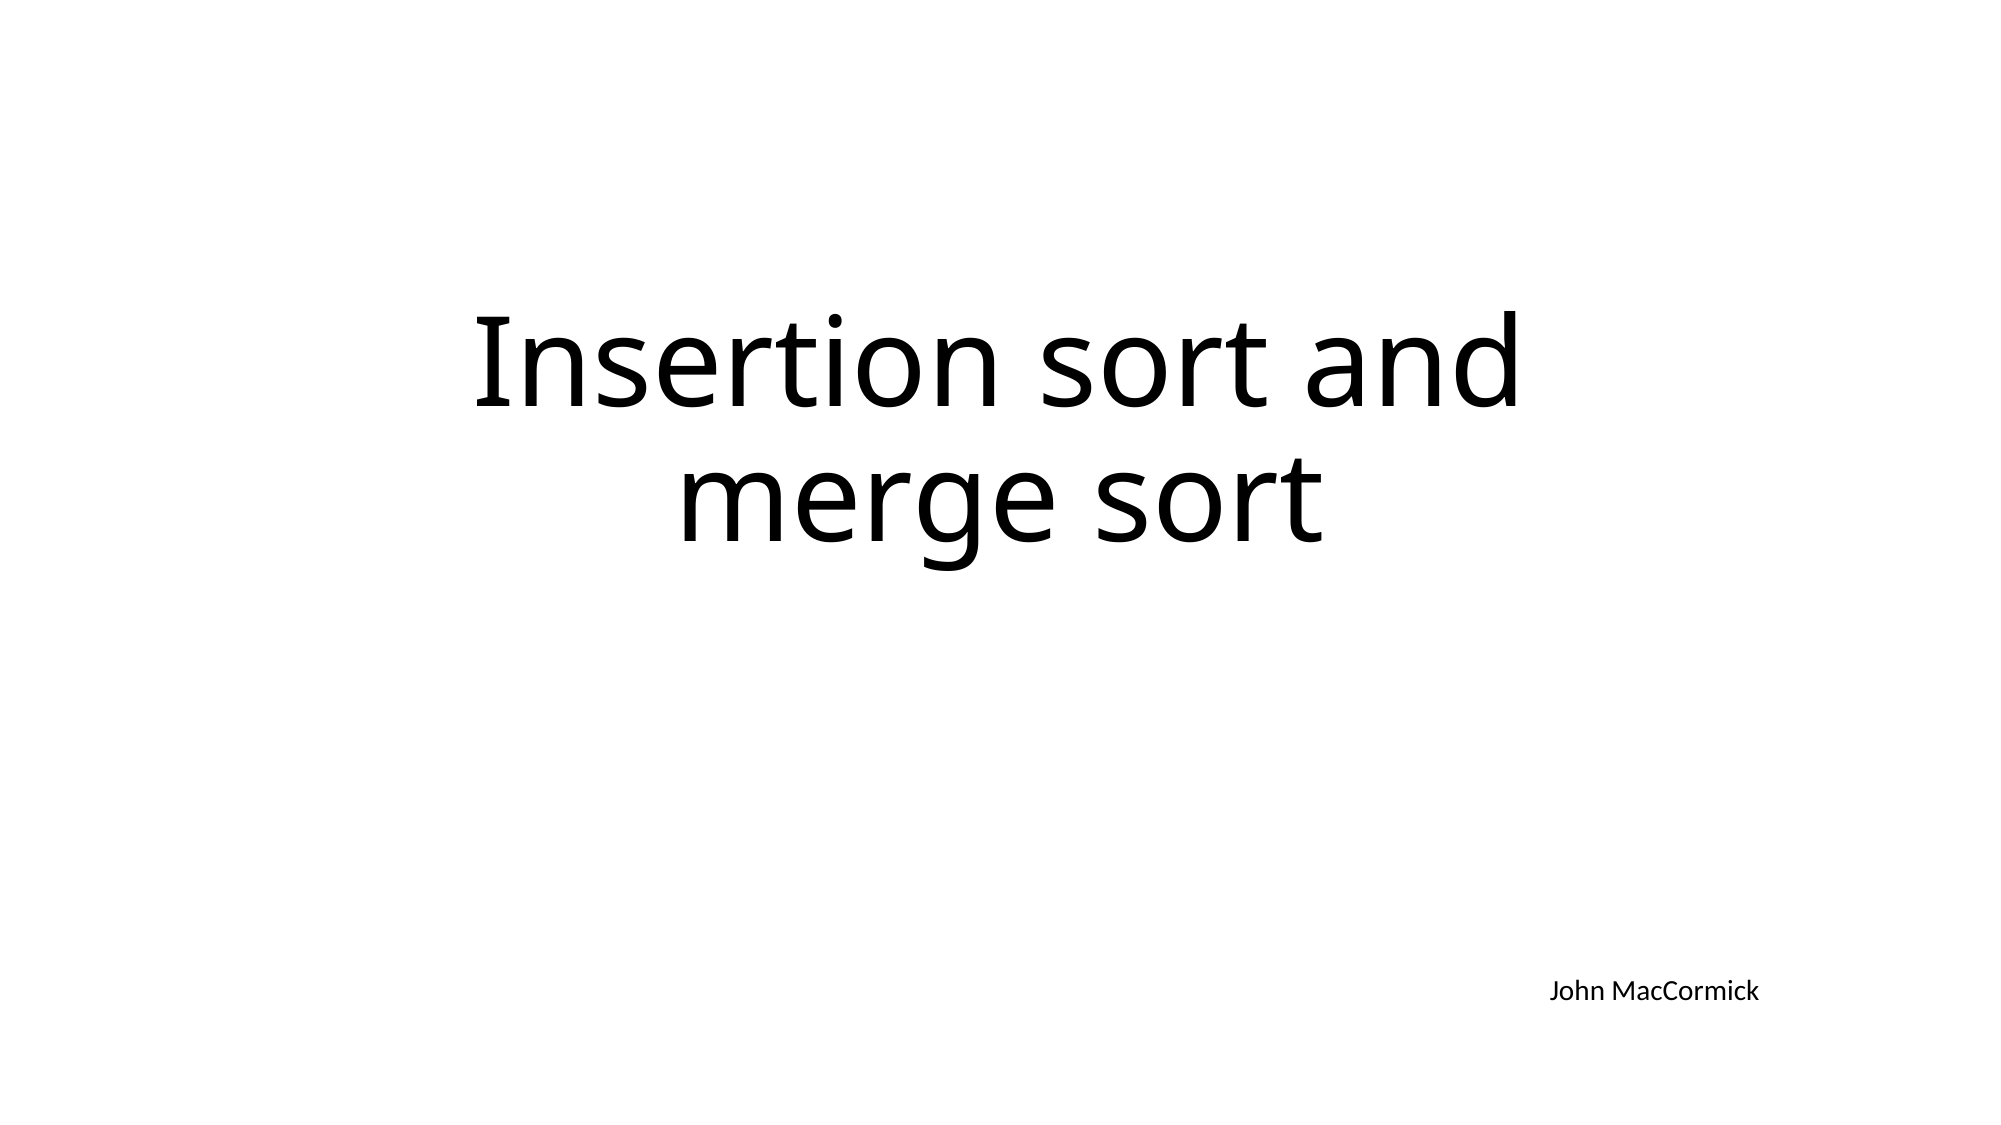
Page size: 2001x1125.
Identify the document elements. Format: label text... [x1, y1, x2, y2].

title Insertion sort and merge sort [249, 184, 1750, 576]
subtitle John MacCormick [1401, 967, 1908, 1040]
